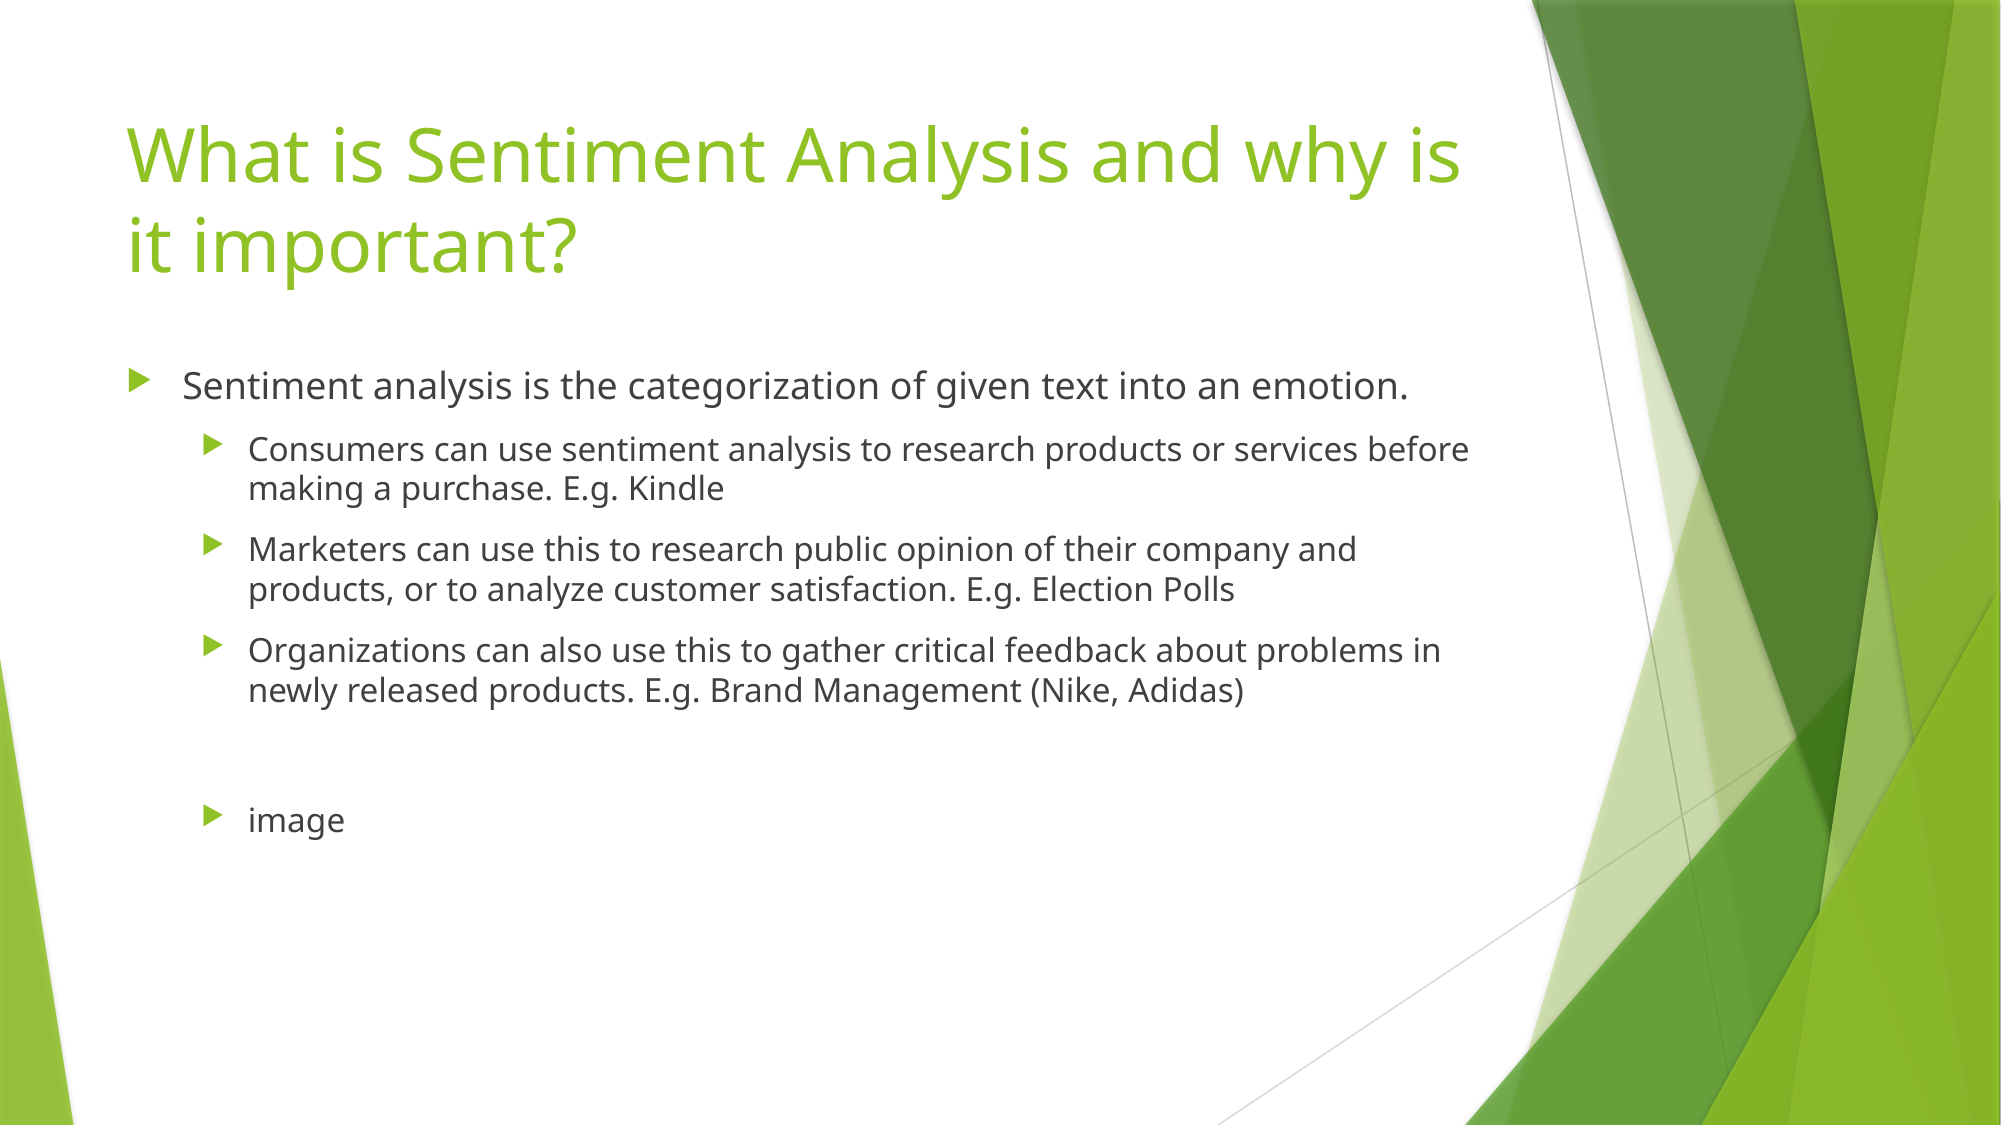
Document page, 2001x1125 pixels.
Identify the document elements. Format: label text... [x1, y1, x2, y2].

list Sentiment analysis is the categorization of given text into an emotion. Consumers can use sentiment analysis to research products or services before making a purchase. E.g. Kindle Marketers can use this to research public opinion of their company and products, or to analyze customer satisfaction. E.g. Election Polls Organizations can also use this to gather critical feedback about problems in newly released products. E.g. Brand Management (Nike, Adidas) image [111, 354, 1522, 992]
title What is Sentiment Analysis and why is it important? [111, 99, 1522, 317]
